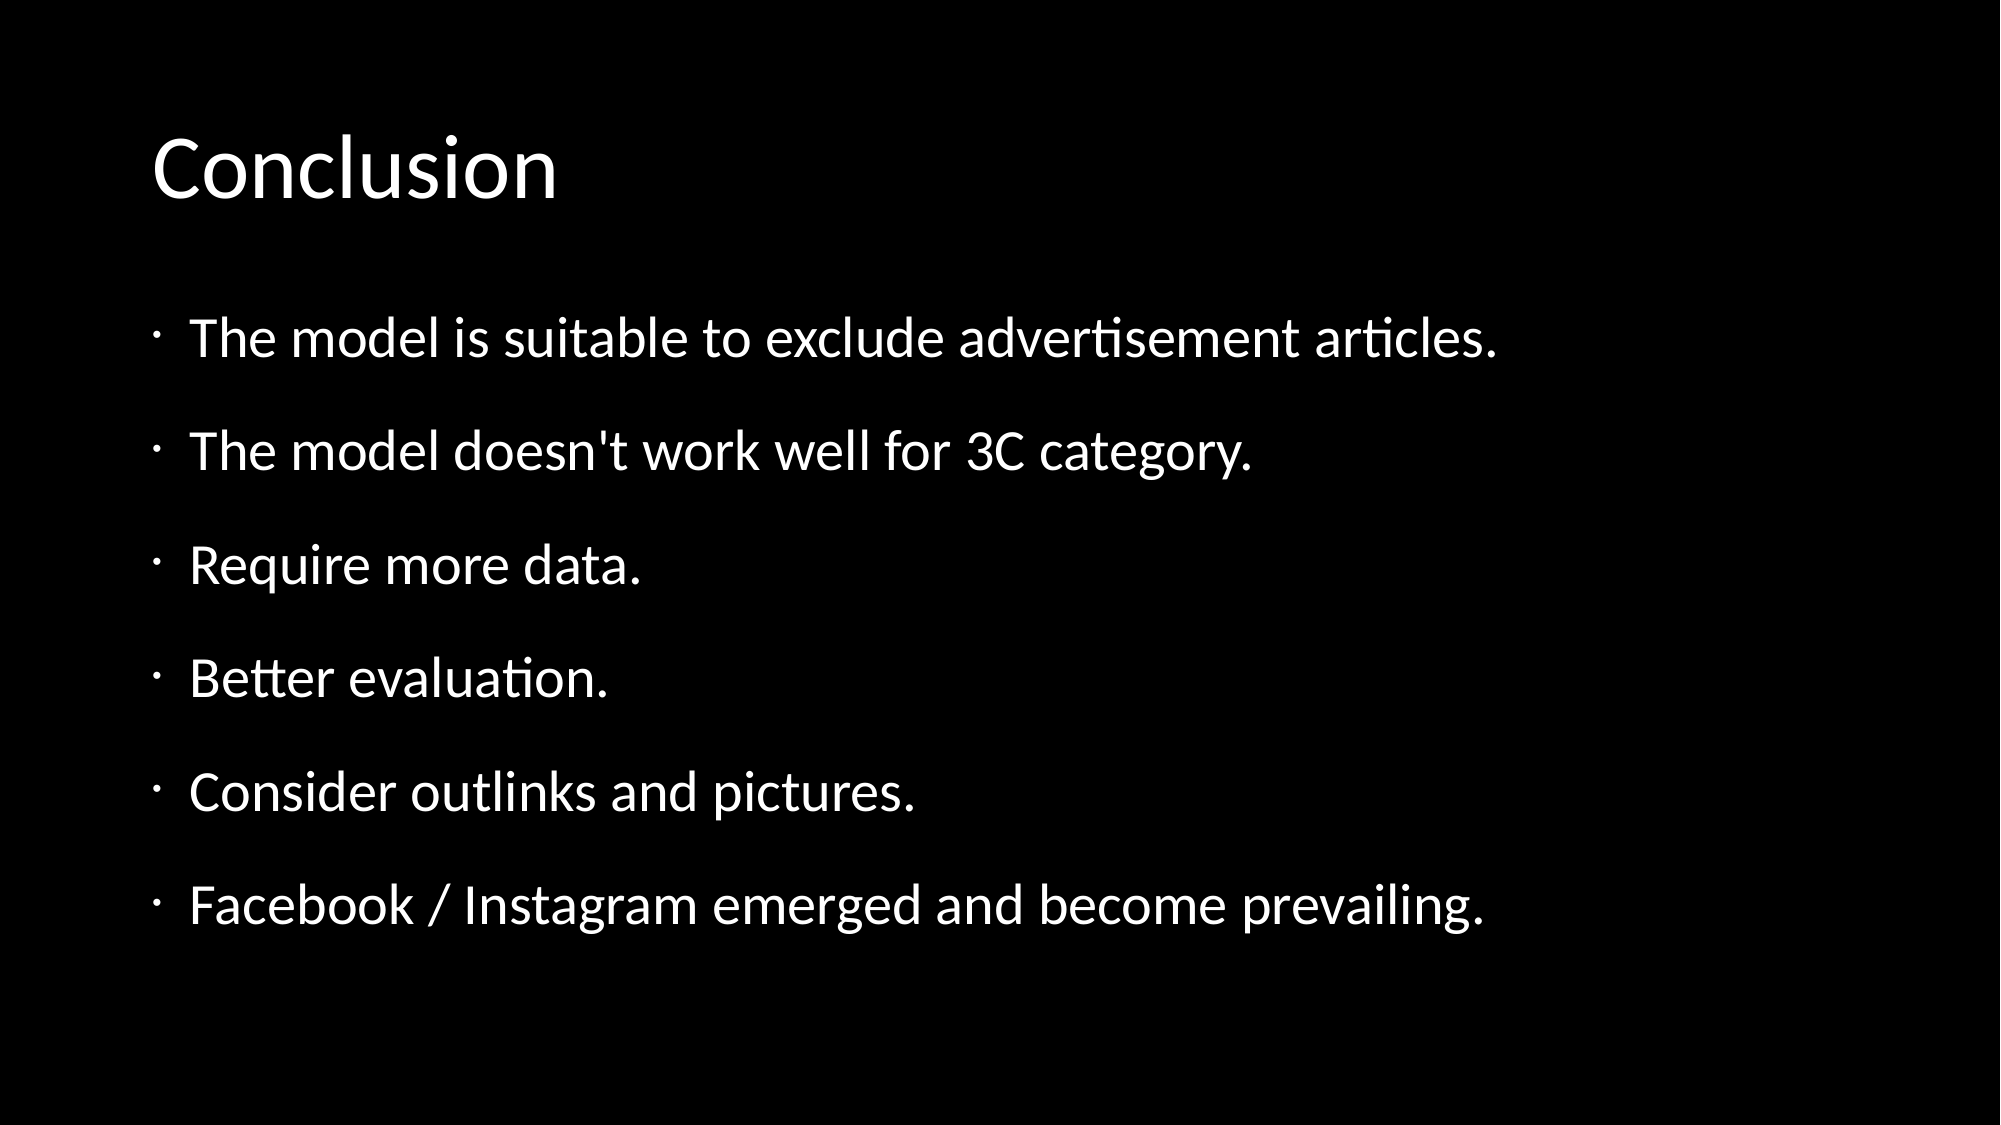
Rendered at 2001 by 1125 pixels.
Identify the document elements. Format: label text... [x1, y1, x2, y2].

title Conclusion [137, 59, 1863, 278]
text_box The model is suitable to exclude advertisement articles. The model doesn't work well for 3C category. Require more data. Better evaluation. Consider outlinks and pictures. Facebook / Instagram emerged and become prevailing. [137, 299, 1863, 1014]
